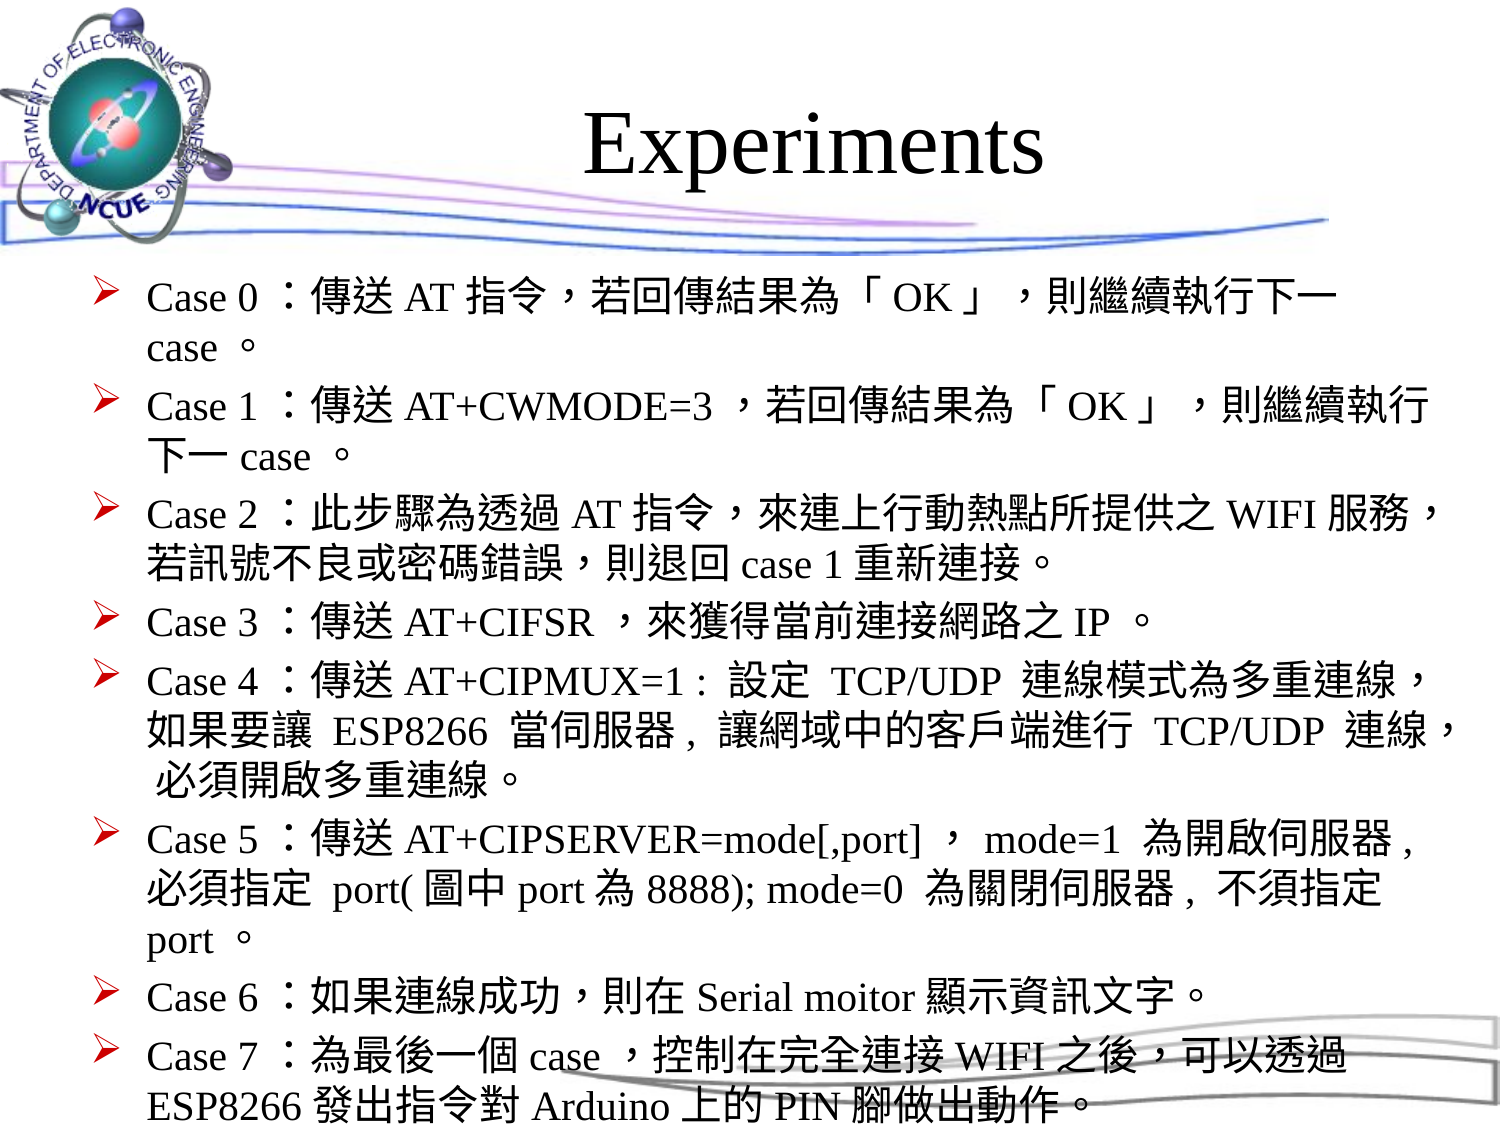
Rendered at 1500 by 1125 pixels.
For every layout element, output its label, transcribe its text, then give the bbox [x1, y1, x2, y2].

picture [1457, 1013, 1500, 1109]
picture [0, 0, 1329, 256]
title Experiments [218, 42, 1412, 231]
list Case 0：傳送AT指令，若回傳結果為「OK」，則繼續執行下一case。 Case 1：傳送AT+CWMODE=3，若回傳結果為「OK」，則繼續執行下一case。 Case 2：此步驟為透過AT指令，來連上行動熱點所提供之WIFI服務，若訊號不良或密碼錯誤，則退回case 1重新連接。 Case 3：傳送AT+CIFSR，來獲得當前連接網路之IP。 Case 4：傳送AT+CIPMUX=1 : 設定 TCP/UDP 連線模式為多重連線，如果要讓 ESP8266 當伺服器, 讓網域中的客戶端進行 TCP/UDP 連線， 必須開啟多重連線。 Case 5：傳送AT+CIPSERVER=mode[,port]，mode=1 為開啟伺服器, 必須指定 port(圖中port為8888); mode=0 為關閉伺服器, 不須指定 port。 Case 6：如果連線成功，則在Serial moitor顯示資訊文字。 Case 7：為最後一個case，控制在完全連接WIFI之後，可以透過ESP8266發出指令對Arduino上的PIN腳做出動作。 [75, 262, 1457, 1125]
